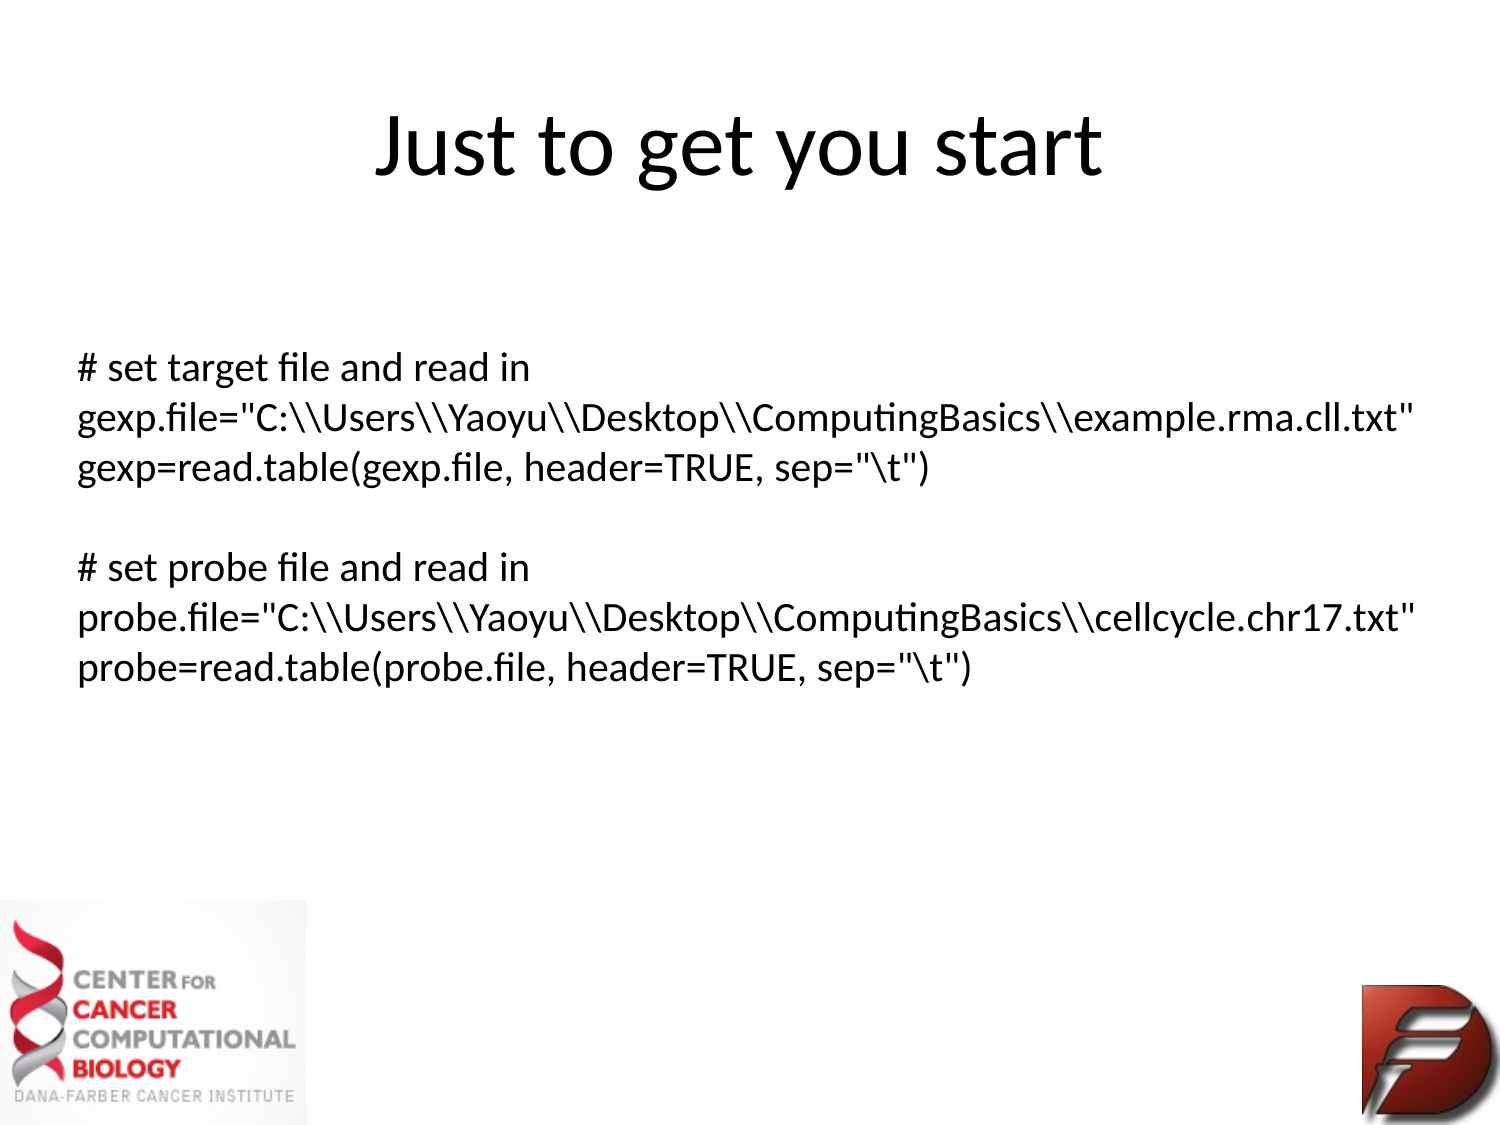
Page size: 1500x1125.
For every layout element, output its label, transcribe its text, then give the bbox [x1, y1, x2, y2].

picture [0, 900, 307, 1125]
text_box # set target file and read in gexp.file="C:\\Users\\Yaoyu\\Desktop\\ComputingBasics\\example.rma.cll.txt" gexp=read.table(gexp.file, header=TRUE, sep="\t") # set probe file and read in probe.file="C:\\Users\\Yaoyu\\Desktop\\ComputingBasics\\cellcycle.chr17.txt" probe=read.table(probe.file, header=TRUE, sep="\t") [62, 282, 1500, 748]
picture [1362, 985, 1500, 1125]
title Just to get you start [75, 45, 1425, 233]
